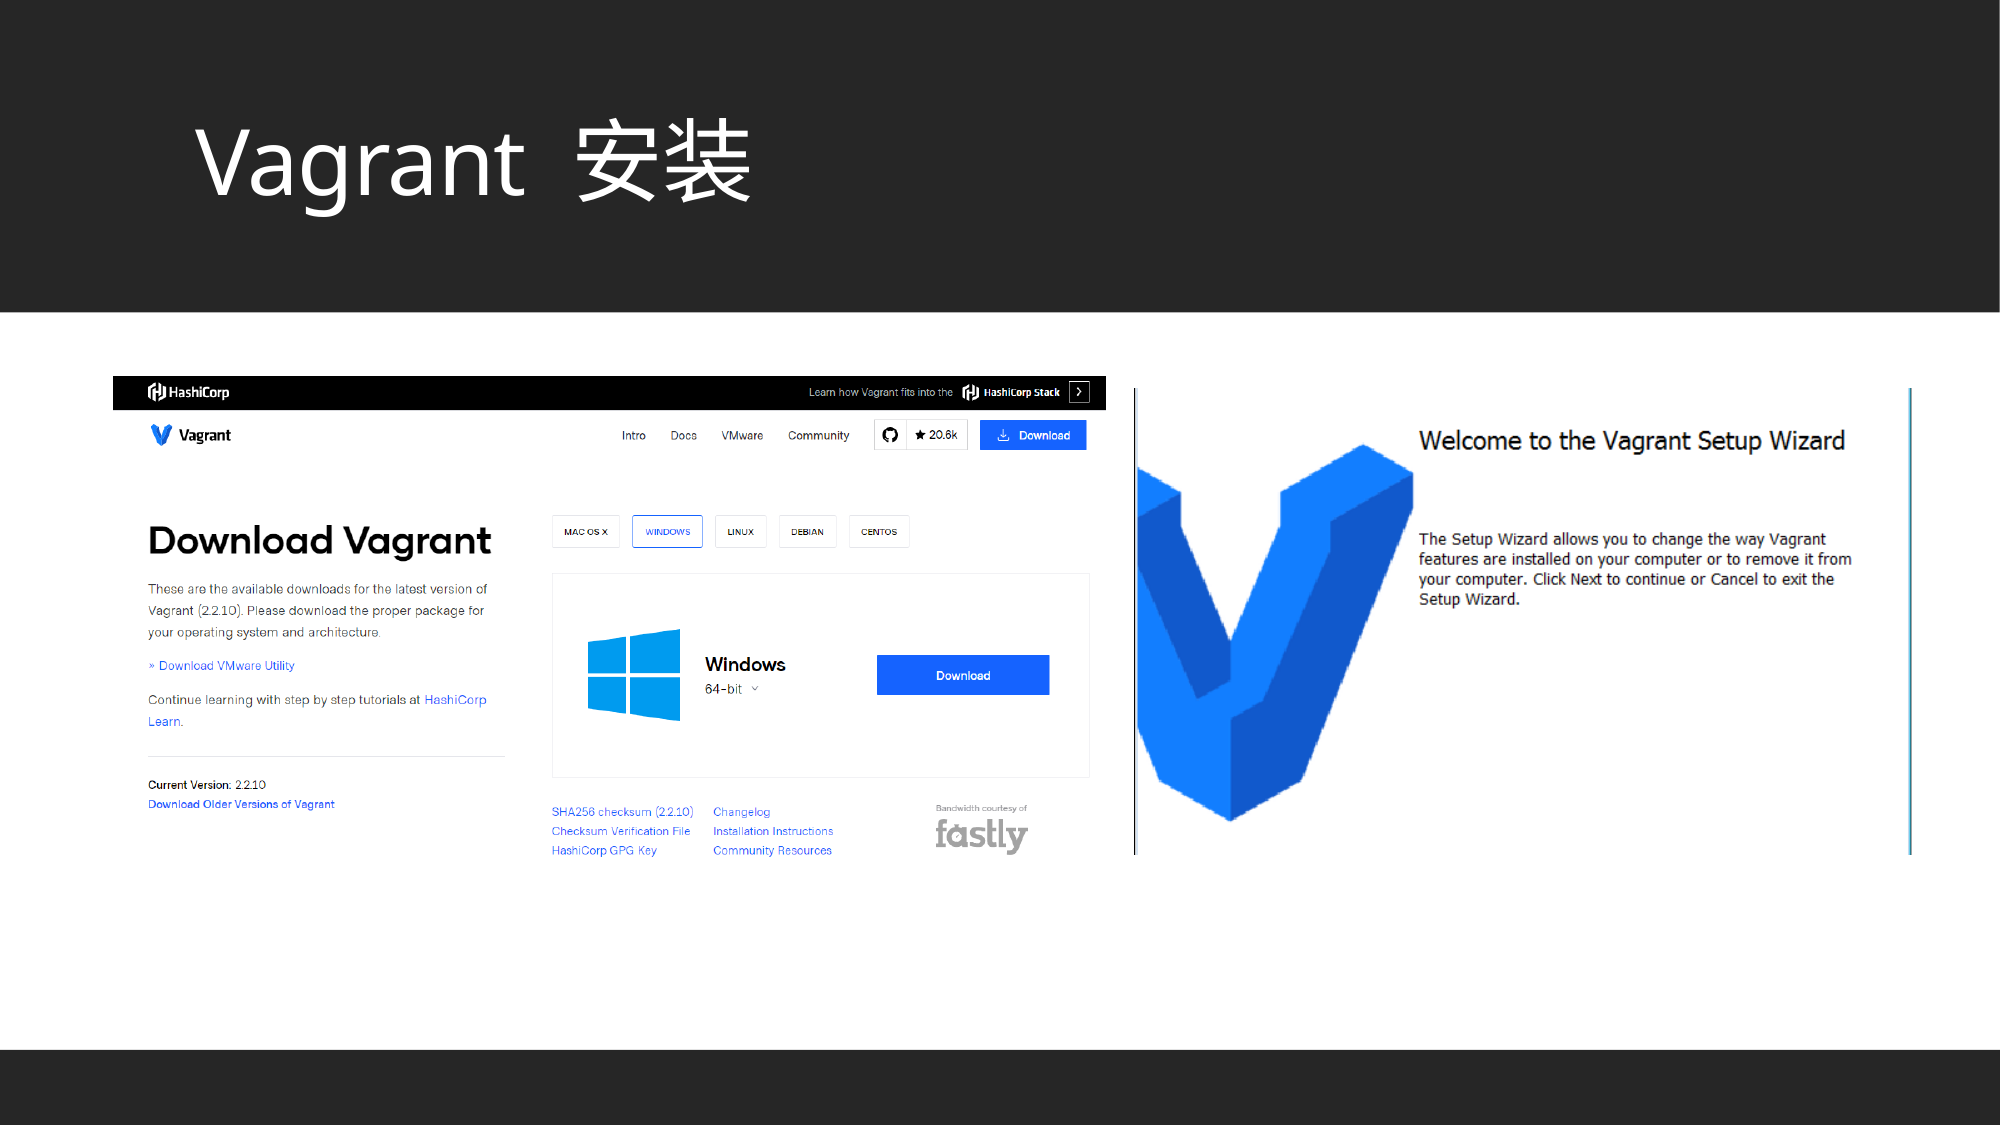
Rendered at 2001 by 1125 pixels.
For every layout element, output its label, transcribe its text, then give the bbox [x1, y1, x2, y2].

text_box [0, 1049, 2000, 1125]
text_box [0, 0, 2000, 314]
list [112, 375, 1106, 901]
picture [1133, 388, 1912, 855]
text_box [0, 314, 2000, 1049]
title Vagrant 安装 [180, 47, 1830, 285]
